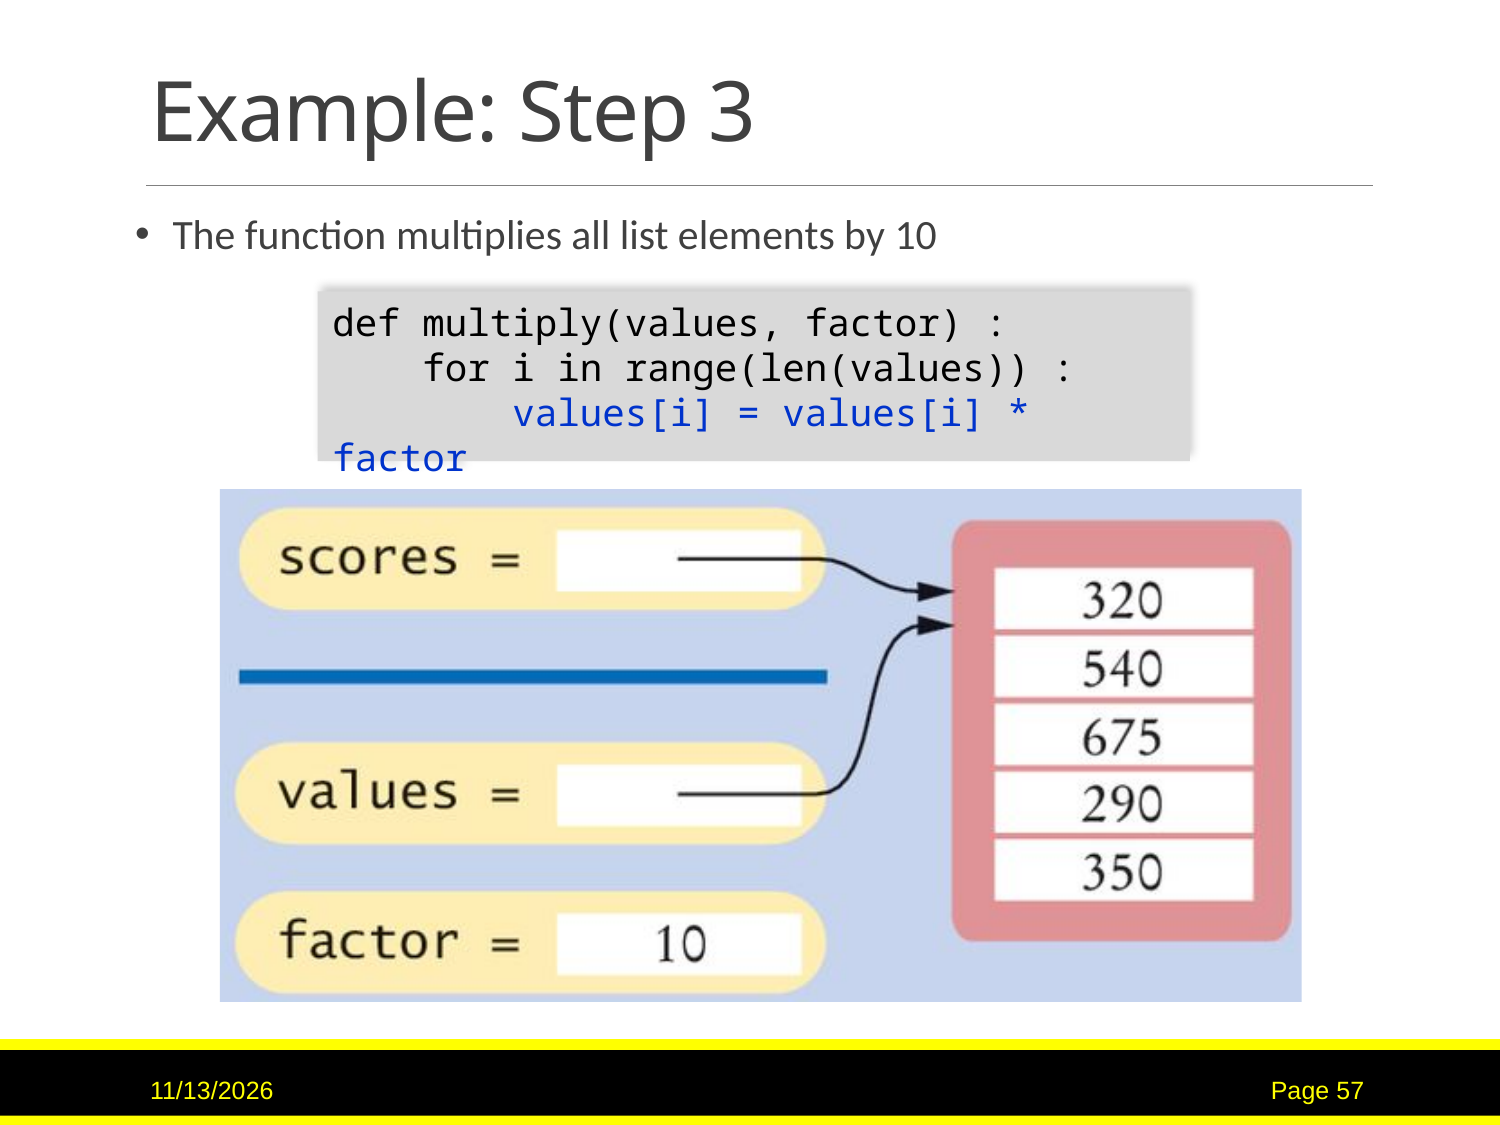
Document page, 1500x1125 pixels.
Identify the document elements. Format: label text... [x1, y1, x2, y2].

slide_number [135, 1059, 440, 1120]
list The function multiplies all list elements by 10 [135, 205, 1373, 963]
picture [219, 488, 1303, 1003]
text_box def multiply(values, factor) : for i in range(len(values)) : values[i] = values[i] * factor [317, 291, 1190, 462]
title Example: Step 3 [135, 47, 1373, 167]
slide_number Page 57 [1218, 1059, 1380, 1120]
